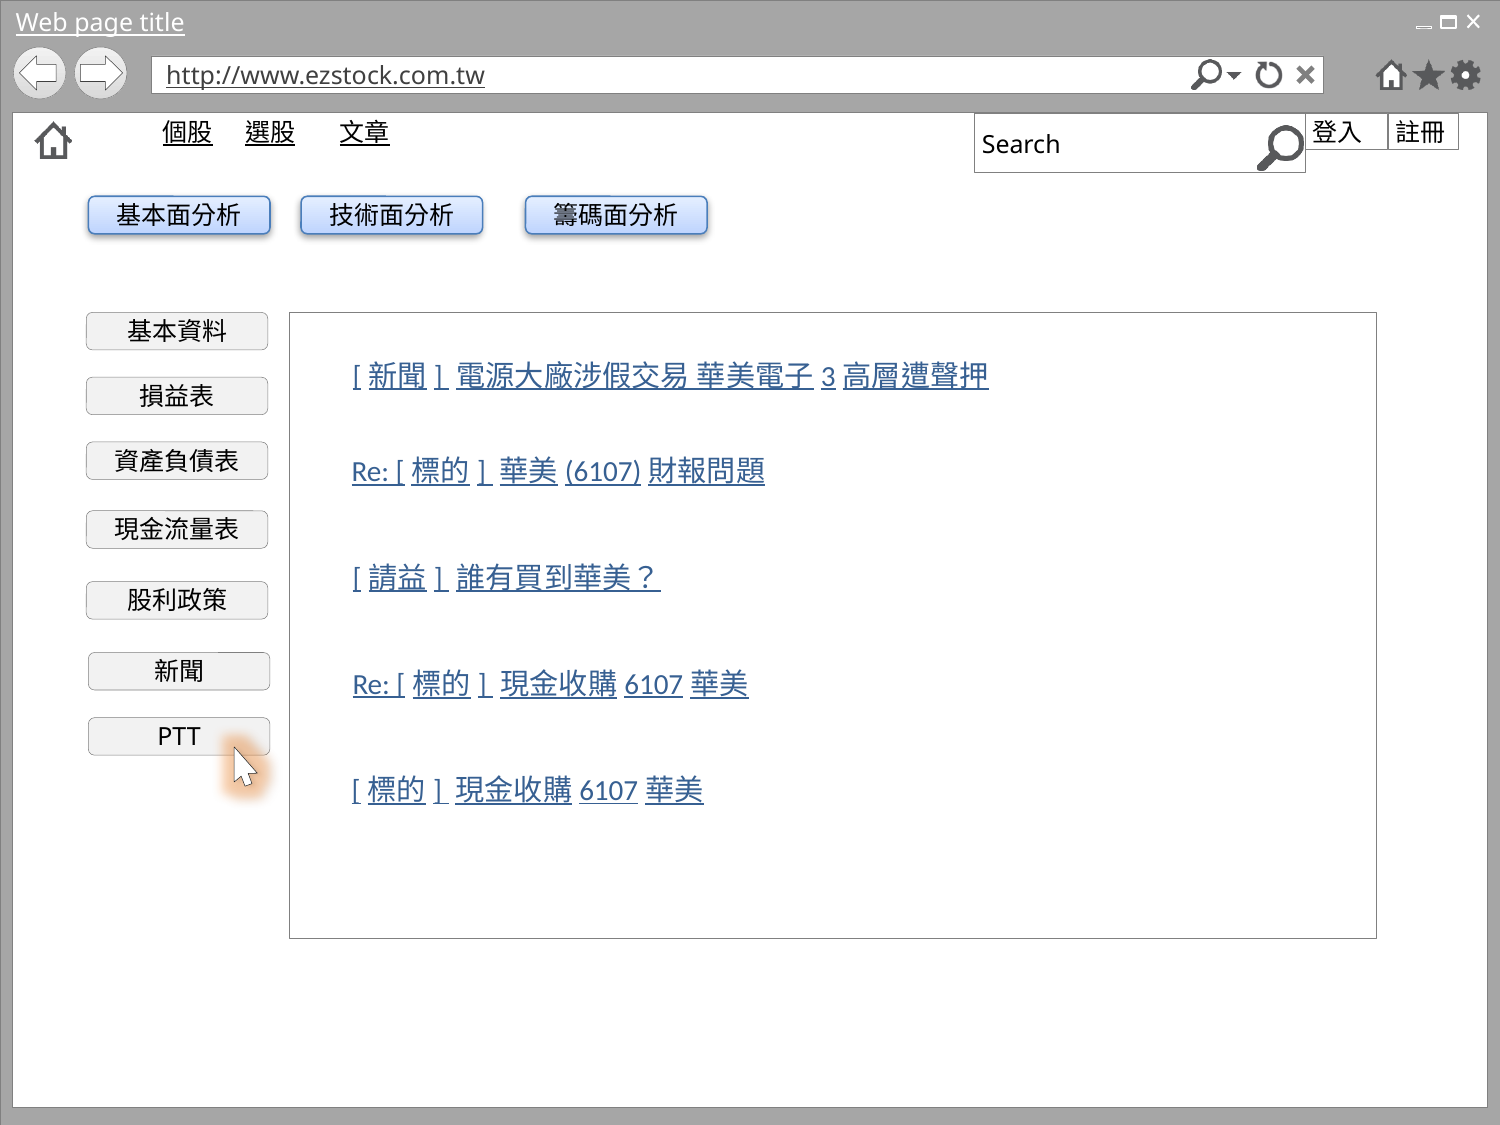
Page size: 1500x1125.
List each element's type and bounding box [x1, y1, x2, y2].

picture [33, 121, 72, 159]
text_box [0, 0, 1500, 1125]
text_box [974, 113, 1306, 173]
